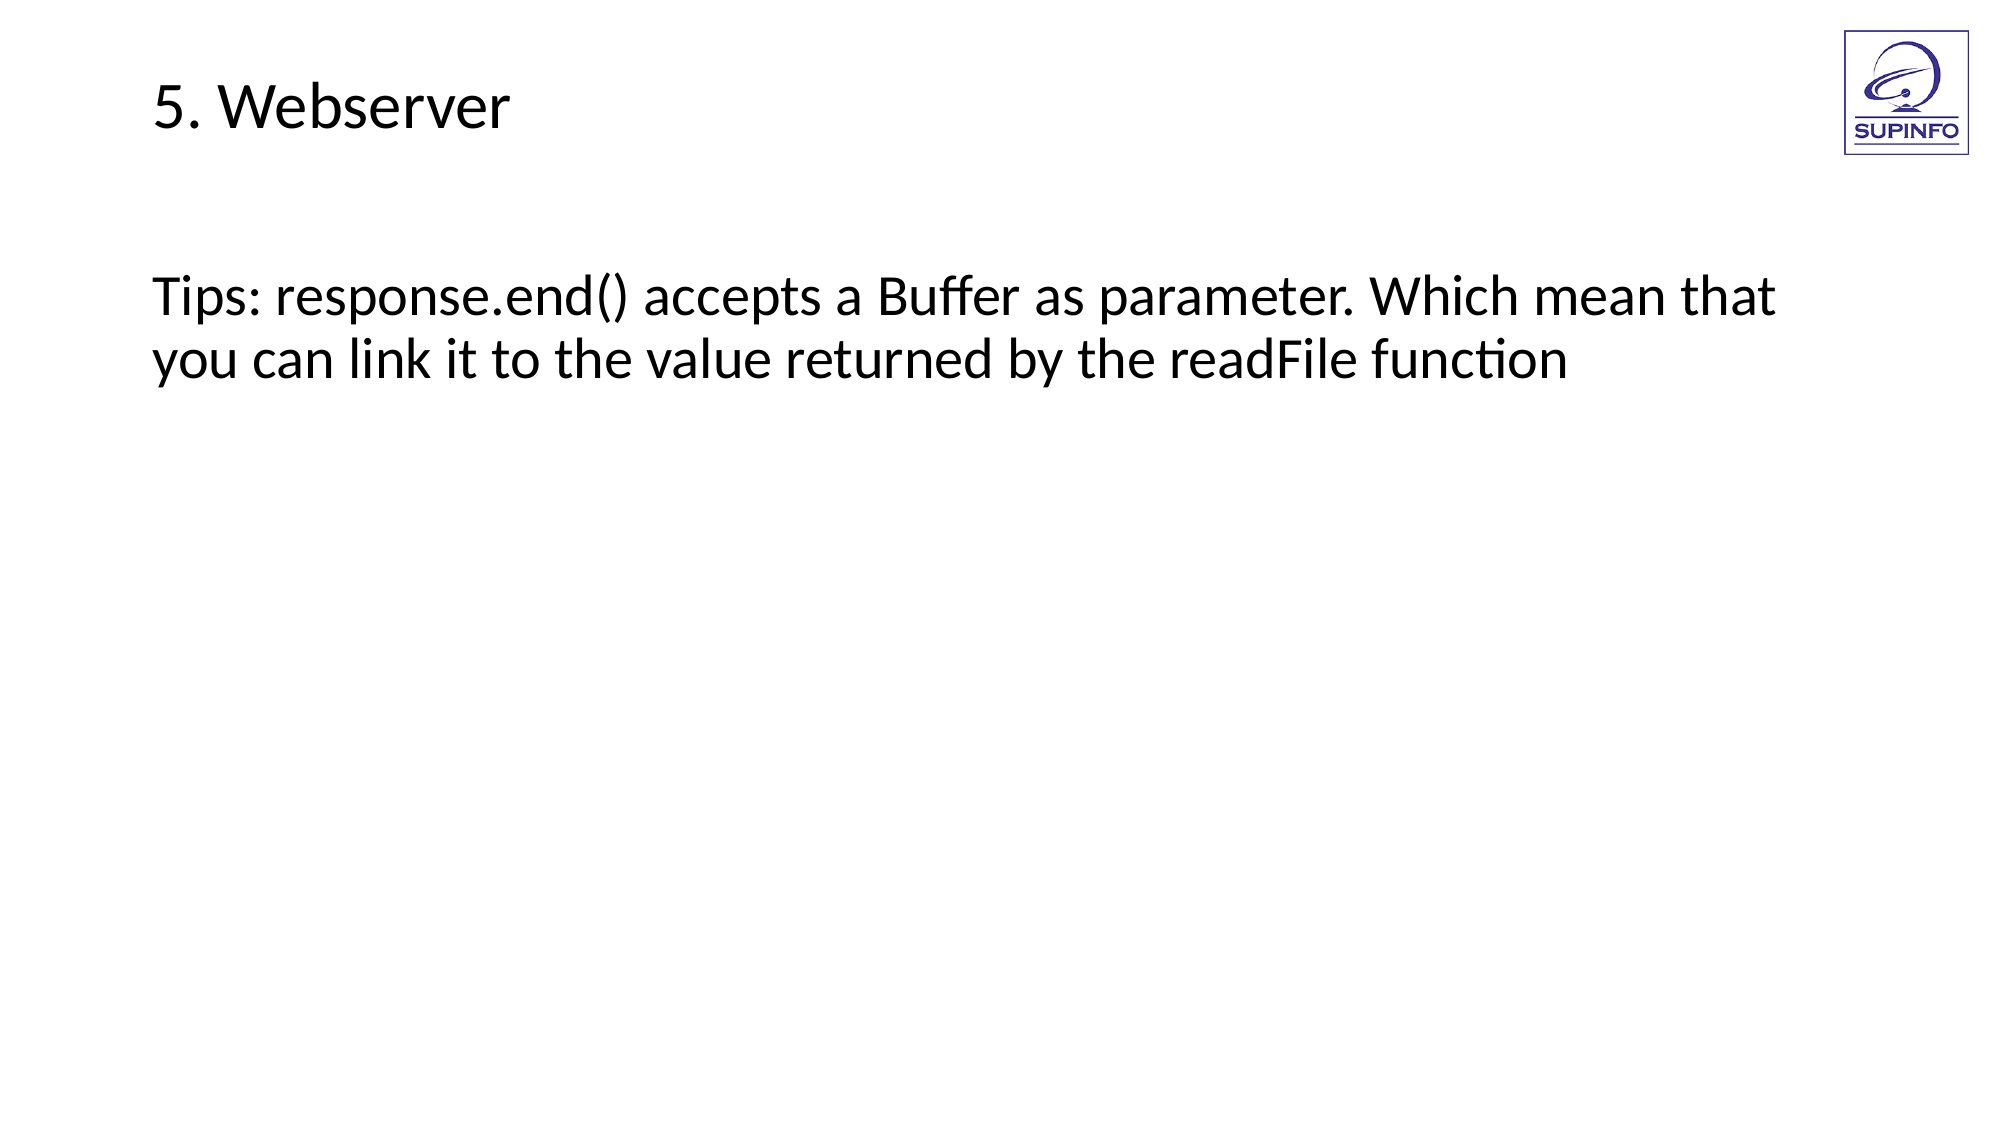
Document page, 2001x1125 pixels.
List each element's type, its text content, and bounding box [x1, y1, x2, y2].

list 5. Webserver [137, 63, 1862, 157]
picture [1844, 30, 1969, 155]
list Tips: response.end() accepts a Buffer as parameter. Which mean that you can link it to the value returned by the readFile function [137, 257, 1863, 1014]
